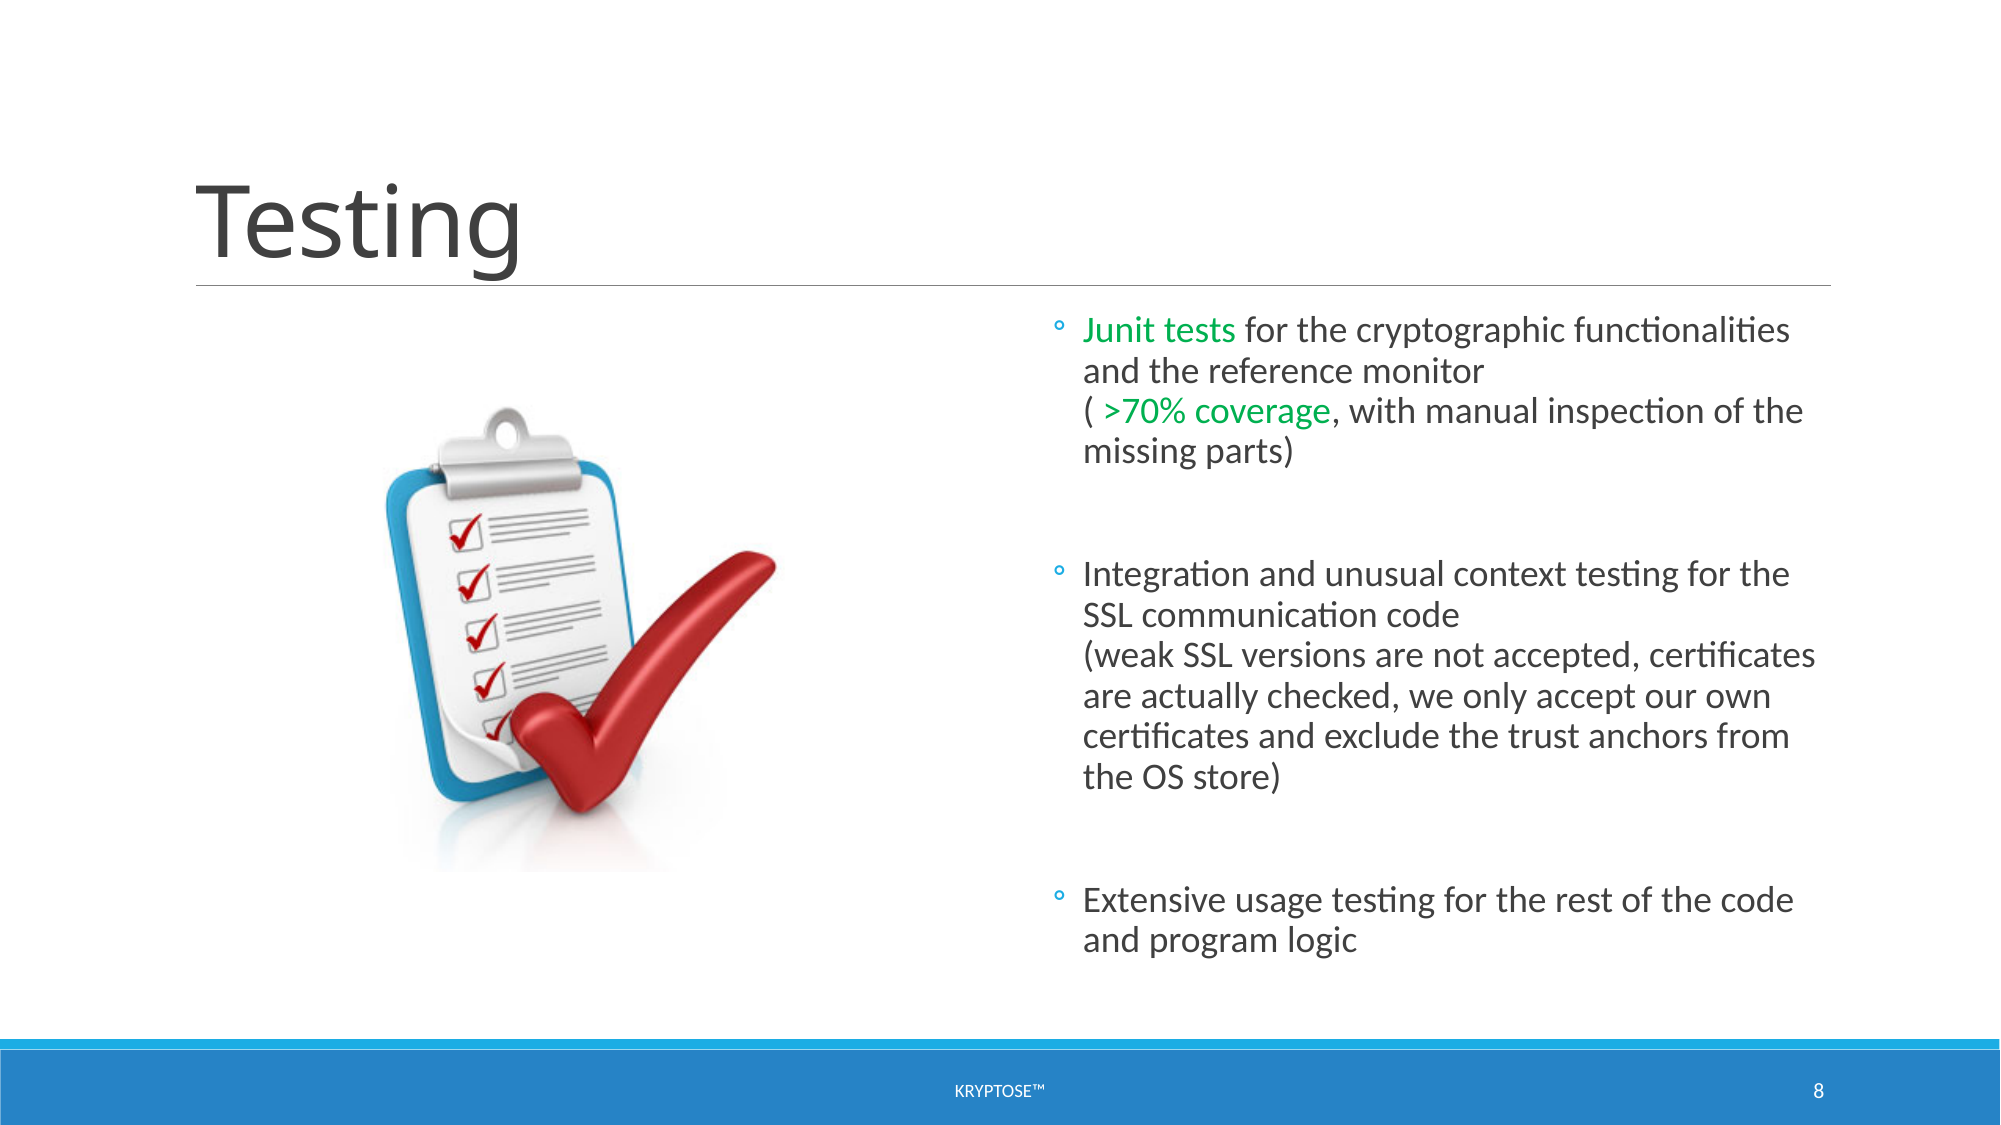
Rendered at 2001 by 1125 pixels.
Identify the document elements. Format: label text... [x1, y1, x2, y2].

list Junit tests for the cryptographic functionalities and the reference monitor ( >70% coverage, with manual inspection of the missing parts) Integration and unusual context testing for the SSL communication code (weak SSL versions are not accepted, certificates are actually checked, we only accept our own certificates and exclude the trust anchors from the OS store) Extensive usage testing for the rest of the code and program logic [1020, 302, 1830, 963]
title Testing [180, 47, 1830, 285]
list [371, 393, 799, 873]
footer Kryptose™ [604, 1059, 1396, 1120]
slide_number 8 [1624, 1059, 1840, 1120]
